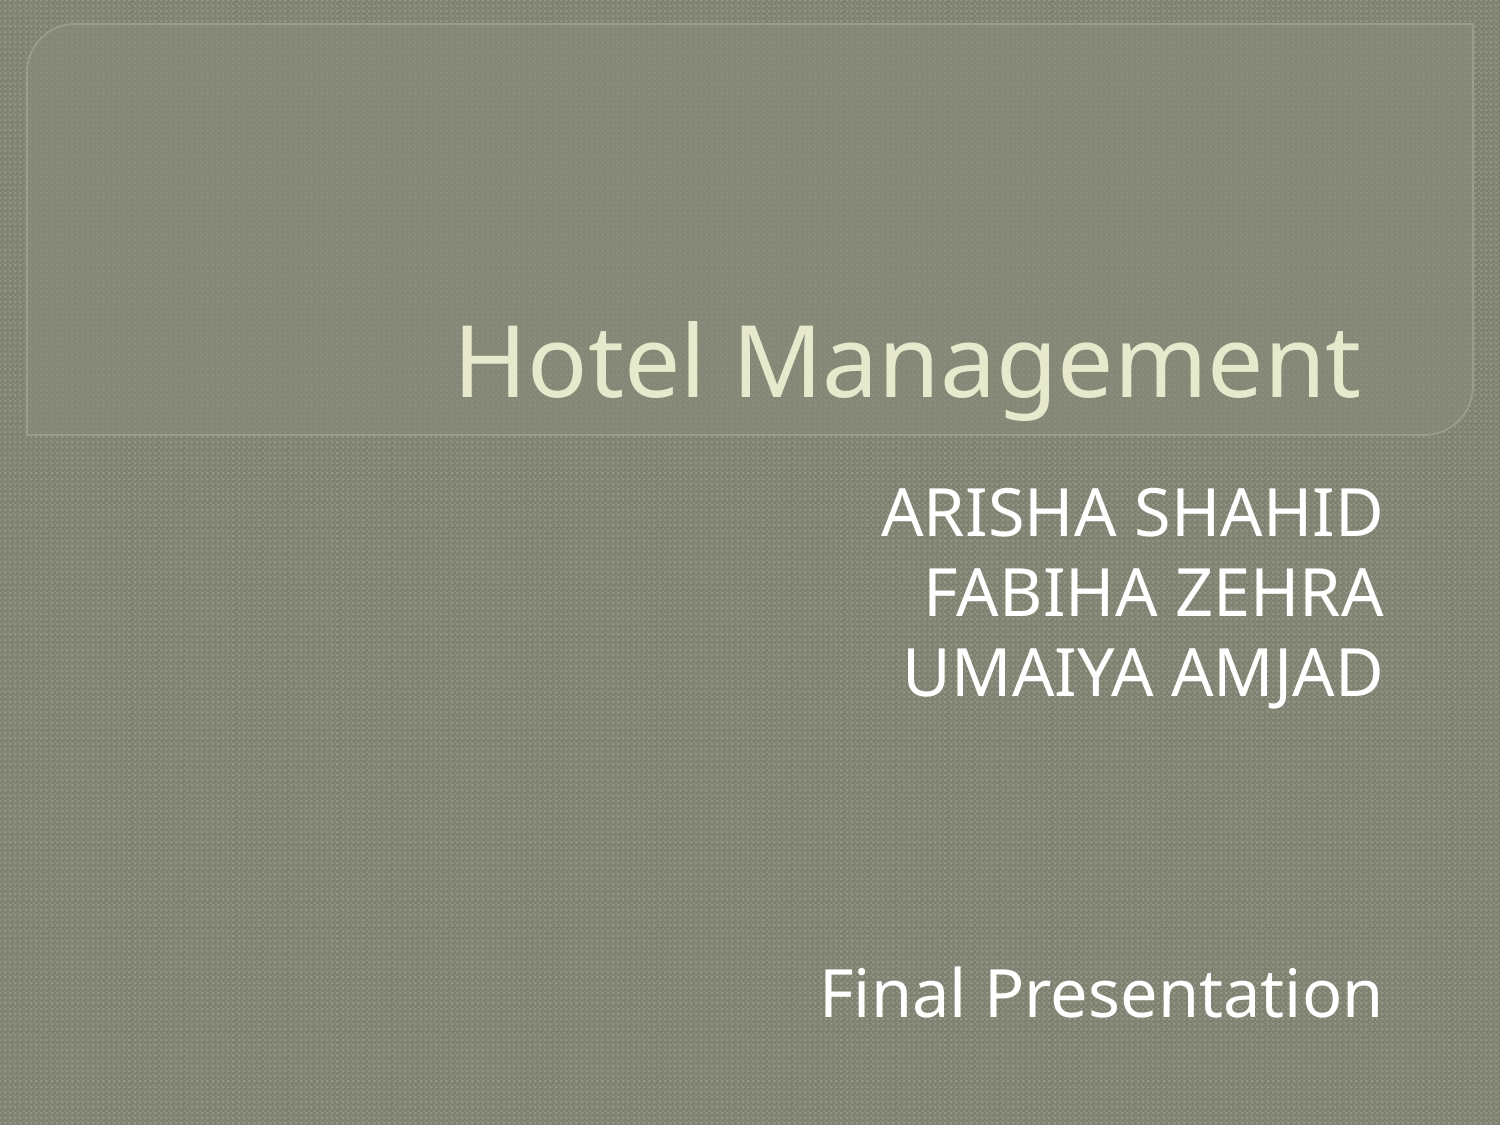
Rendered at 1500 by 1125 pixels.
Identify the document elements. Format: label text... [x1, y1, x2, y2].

subtitle ARISHA SHAHID FABIHA ZEHRA UMAIYA AMJAD Final Presentation [350, 462, 1425, 1050]
title Hotel Management [76, 62, 1427, 425]
